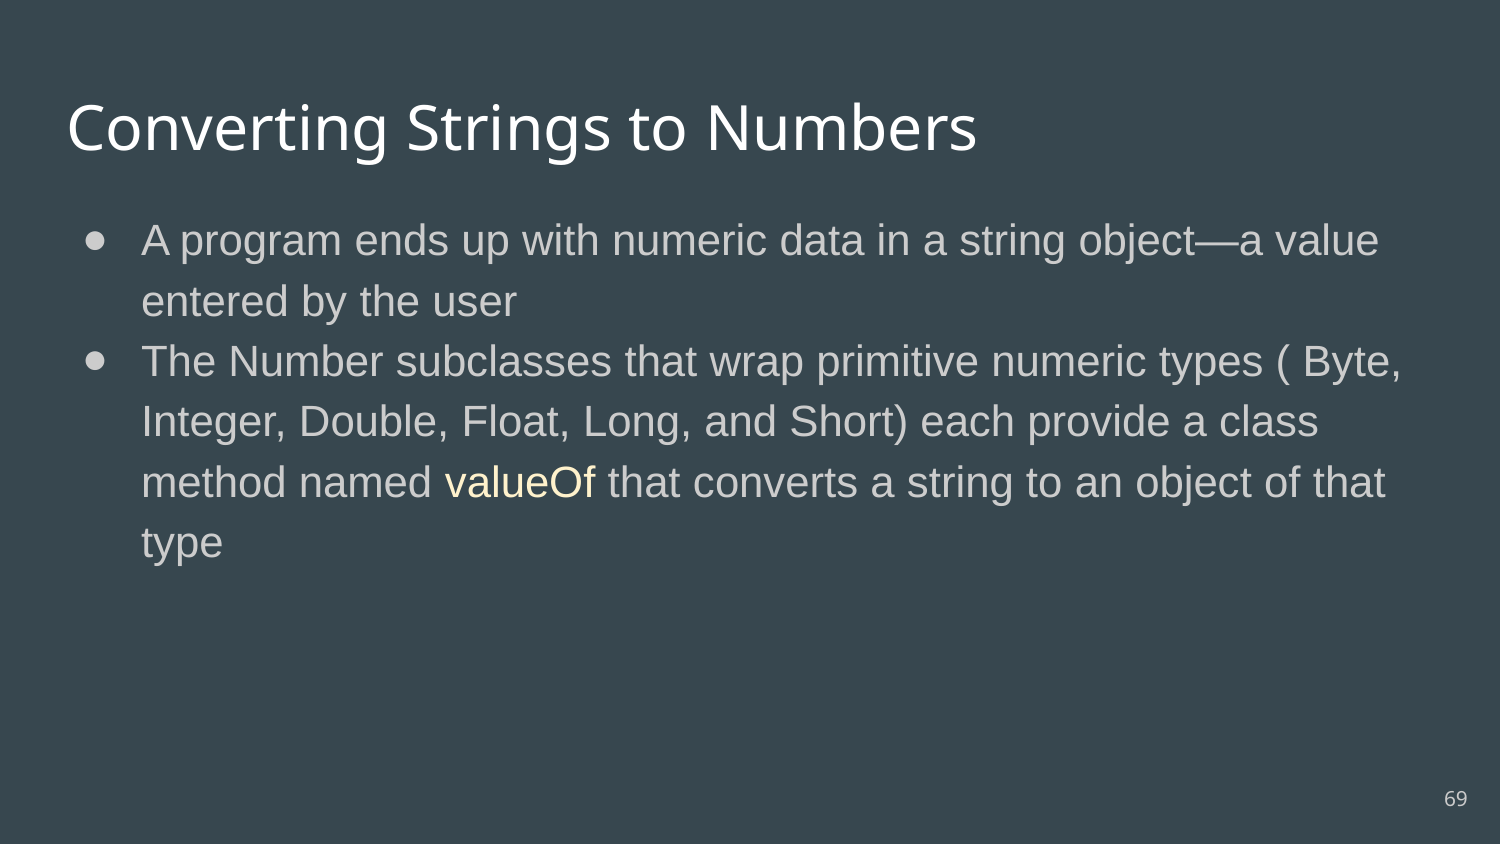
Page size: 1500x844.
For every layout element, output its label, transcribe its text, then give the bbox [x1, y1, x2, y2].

list A program ends up with numeric data in a string object—a value entered by the user The Number subclasses that wrap primitive numeric types ( Byte, Integer, Double, Float, Long, and Short) each provide a class method named valueOf that converts a string to an object of that type [51, 189, 1449, 750]
title Converting Strings to Numbers [51, 72, 1449, 167]
slide_number ‹#› [1392, 767, 1483, 833]
